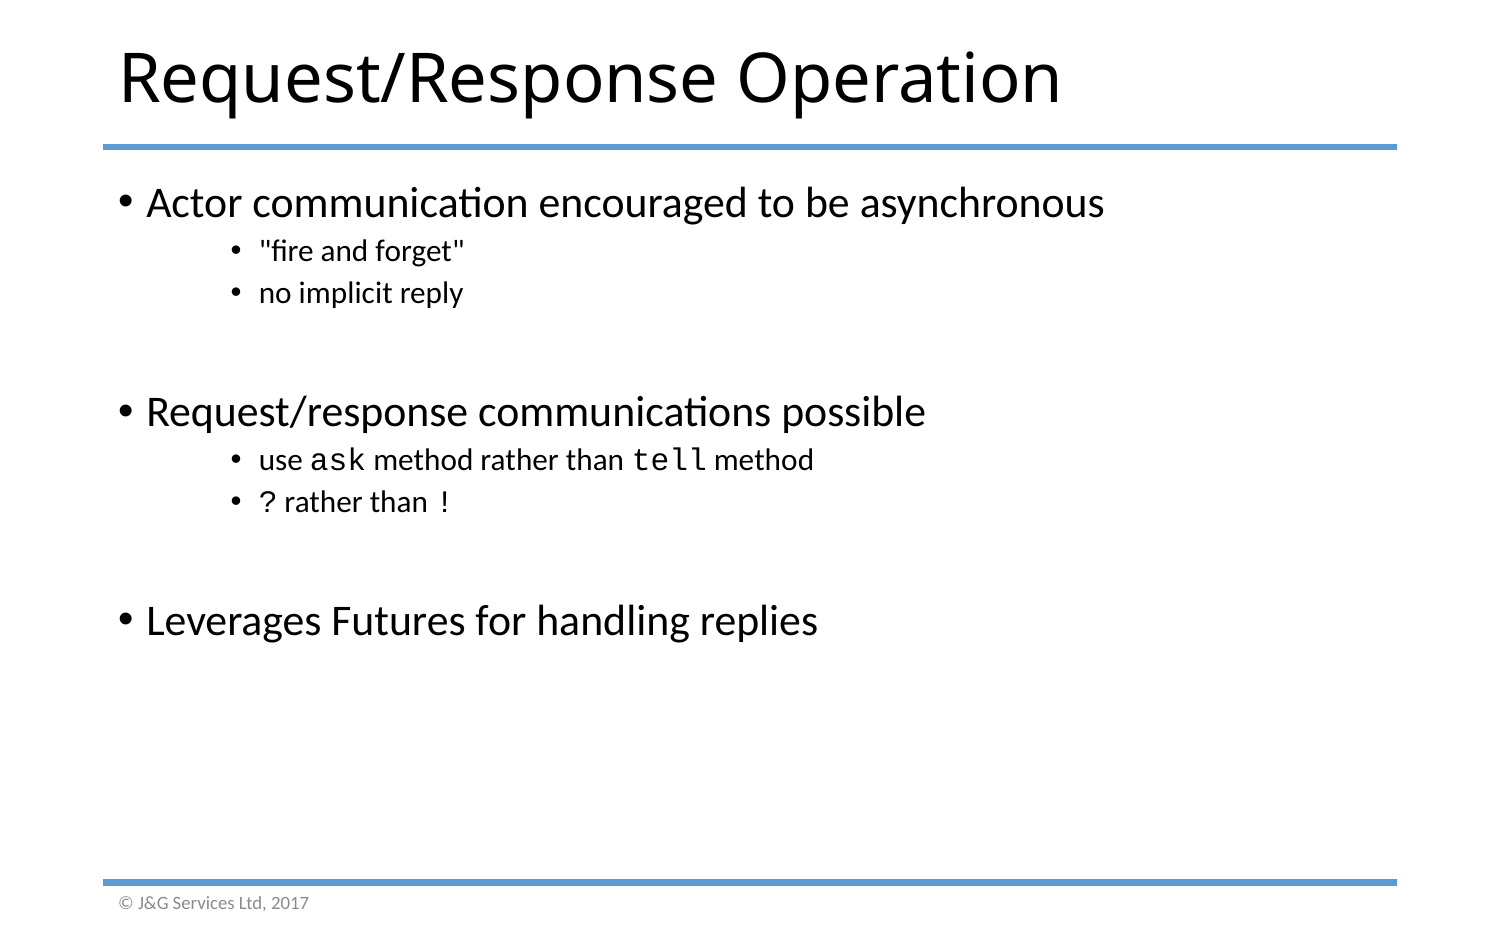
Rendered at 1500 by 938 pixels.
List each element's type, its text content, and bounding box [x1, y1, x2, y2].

title Request/Response Operation [103, 27, 1397, 133]
list Actor communication encouraged to be asynchronous "fire and forget" no implicit reply Request/response communications possible use ask method rather than tell method ? rather than ! Leverages Futures for handling replies [103, 172, 1397, 858]
